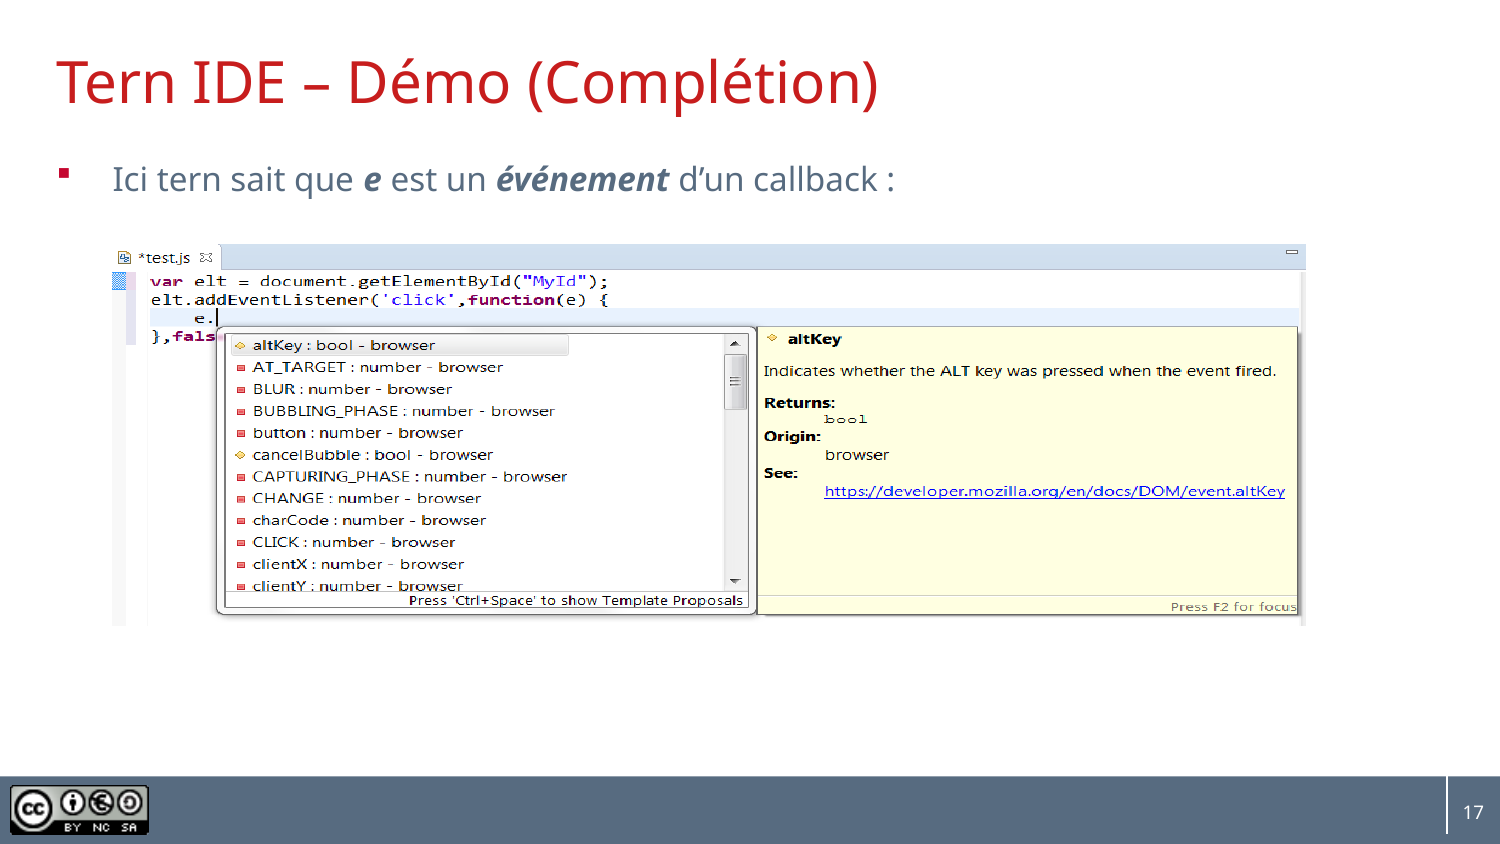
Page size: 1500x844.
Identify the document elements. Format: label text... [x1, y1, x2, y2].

picture [111, 244, 1306, 627]
list Ici tern sait que e est un événement d’un callback : [41, 138, 1459, 754]
title Tern IDE – Démo (Complétion) [41, 33, 1459, 127]
picture [10, 785, 149, 835]
slide_number 17 [1440, 791, 1500, 837]
